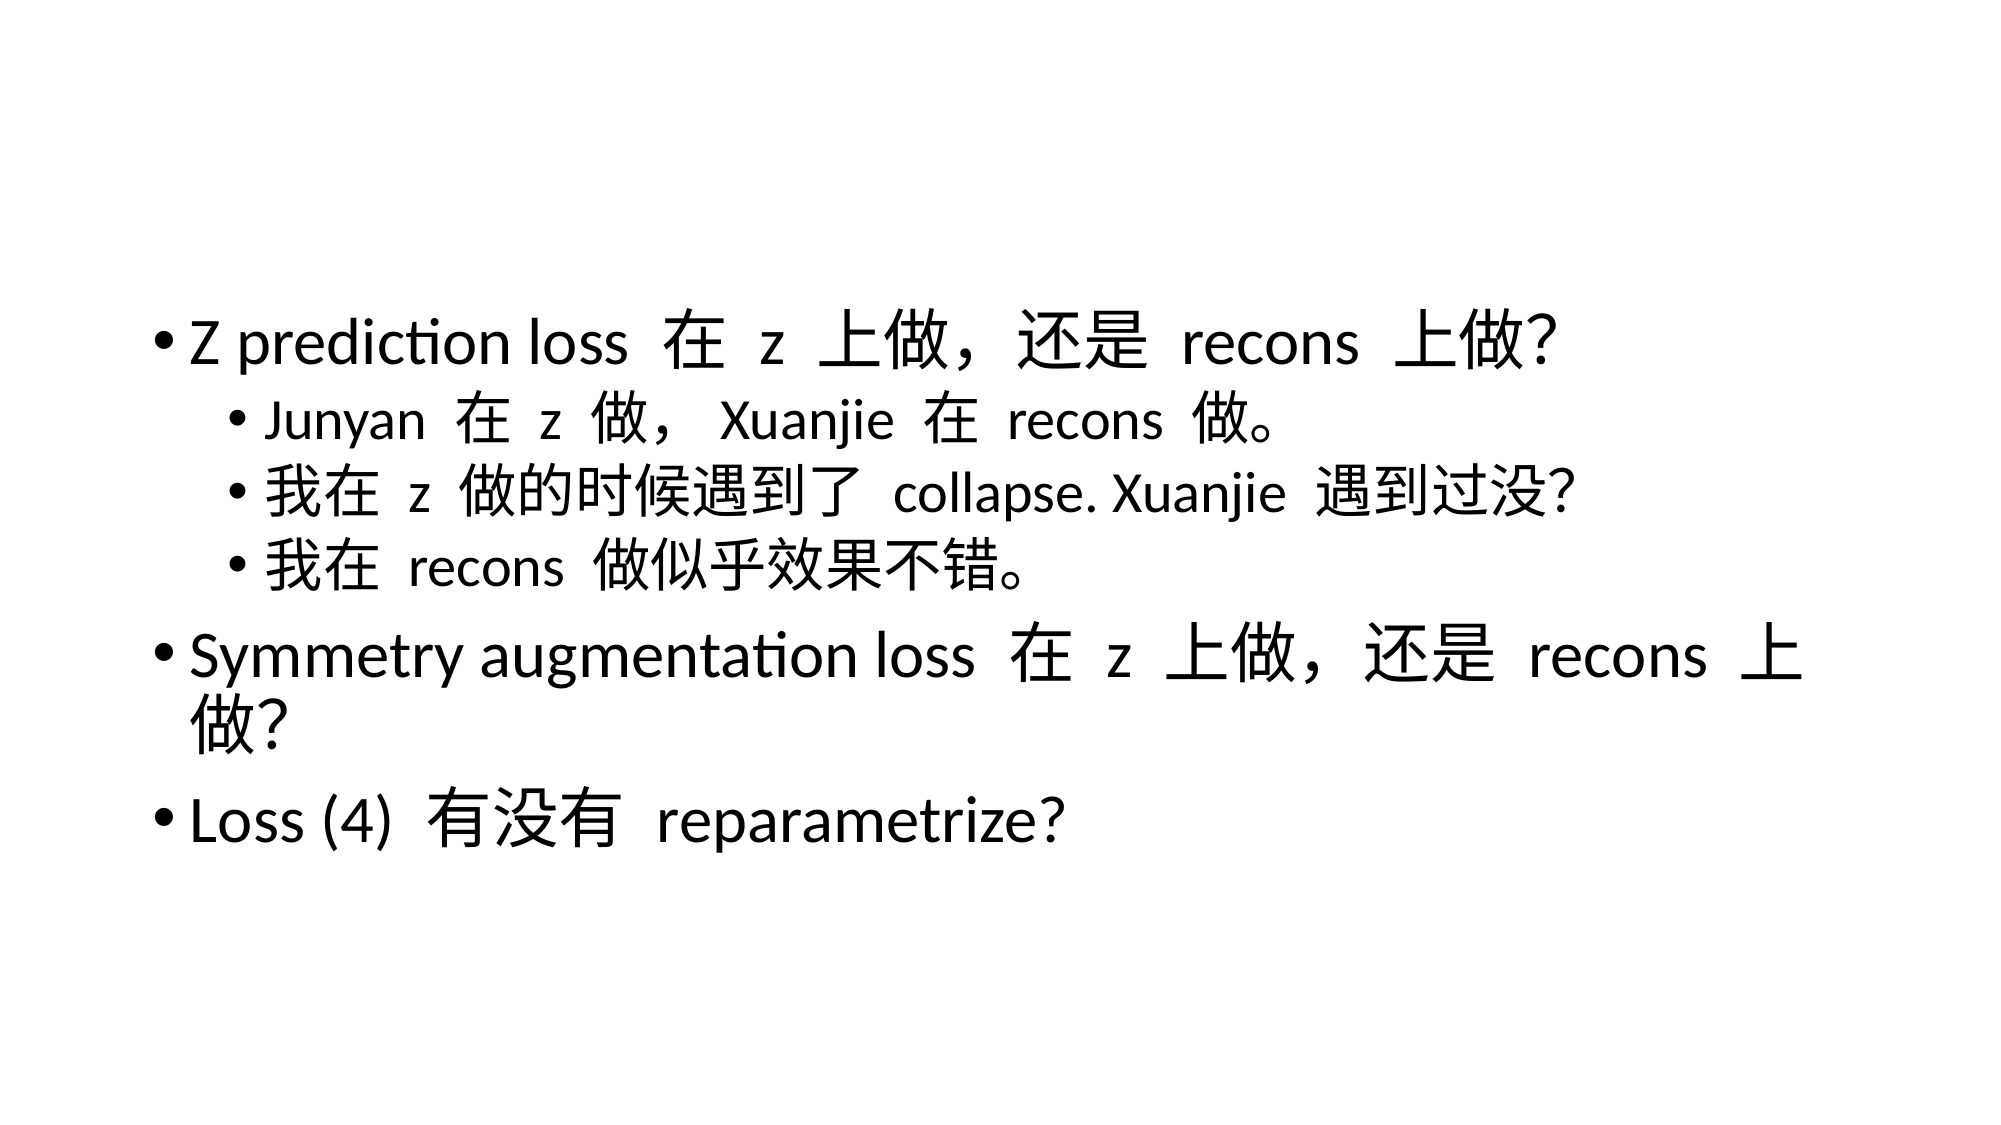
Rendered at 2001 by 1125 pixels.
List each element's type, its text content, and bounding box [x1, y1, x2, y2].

list Z prediction loss 在 z 上做，还是 recons 上做？ Junyan 在 z 做，Xuanjie 在 recons 做。 我在 z 做的时候遇到了 collapse. Xuanjie 遇到过没？ 我在 recons 做似乎效果不错。 Symmetry augmentation loss 在 z 上做，还是 recons 上做？ Loss (4) 有没有 reparametrize? [137, 299, 1863, 1014]
